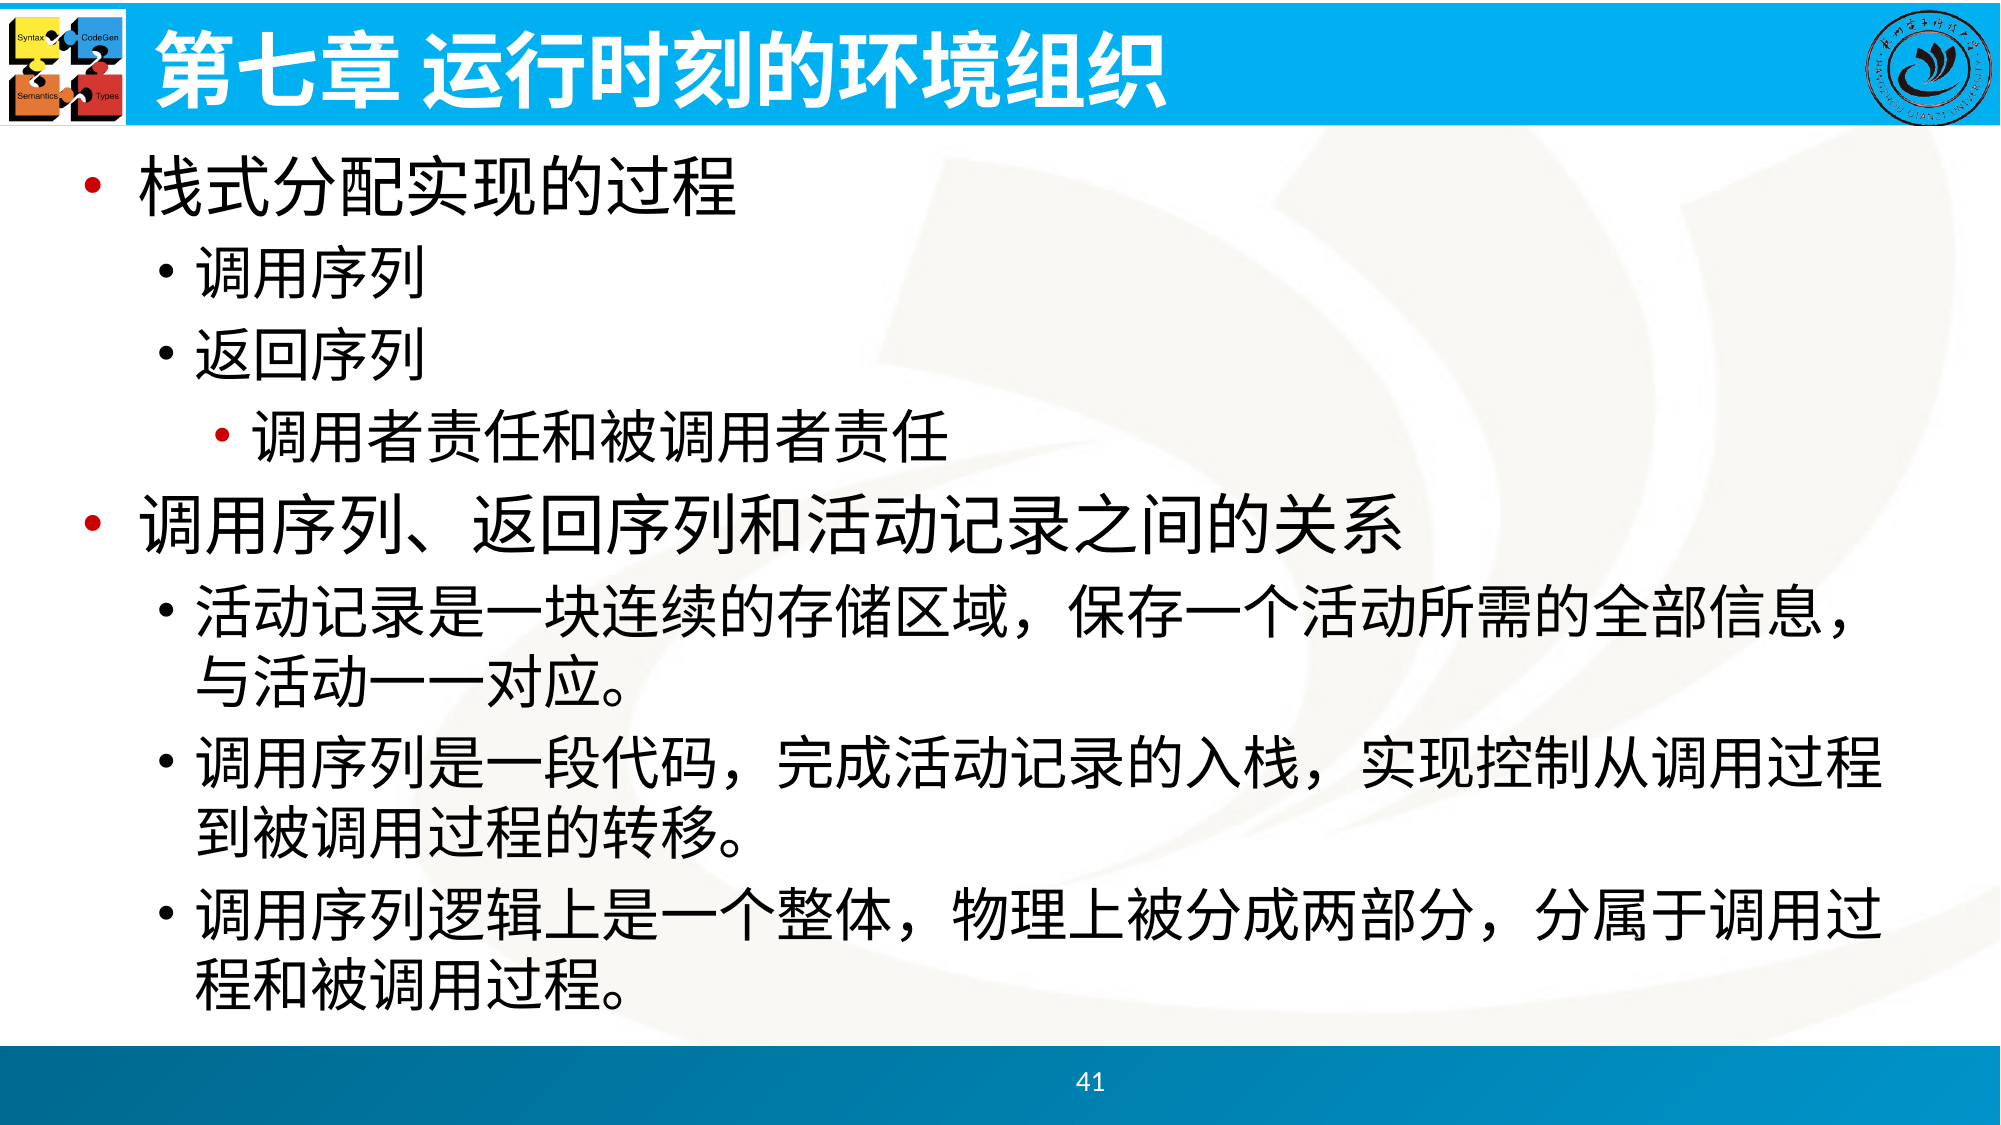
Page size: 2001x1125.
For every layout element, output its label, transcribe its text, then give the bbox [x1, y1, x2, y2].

list 栈式分配实现的过程 调用序列 返回序列 调用者责任和被调用者责任 调用序列、返回序列和活动记录之间的关系 活动记录是一块连续的存储区域，保存一个活动所需的全部信息，与活动一一对应。 调用序列是一段代码，完成活动记录的入栈，实现控制从调用过程到被调用过程的转移。 调用序列逻辑上是一个整体，物理上被分成两部分，分属于调用过程和被调用过程。 [66, 137, 1934, 1043]
slide_number 41 [873, 1042, 1308, 1118]
title 第七章 运行时刻的环境组织 [137, 6, 1934, 126]
